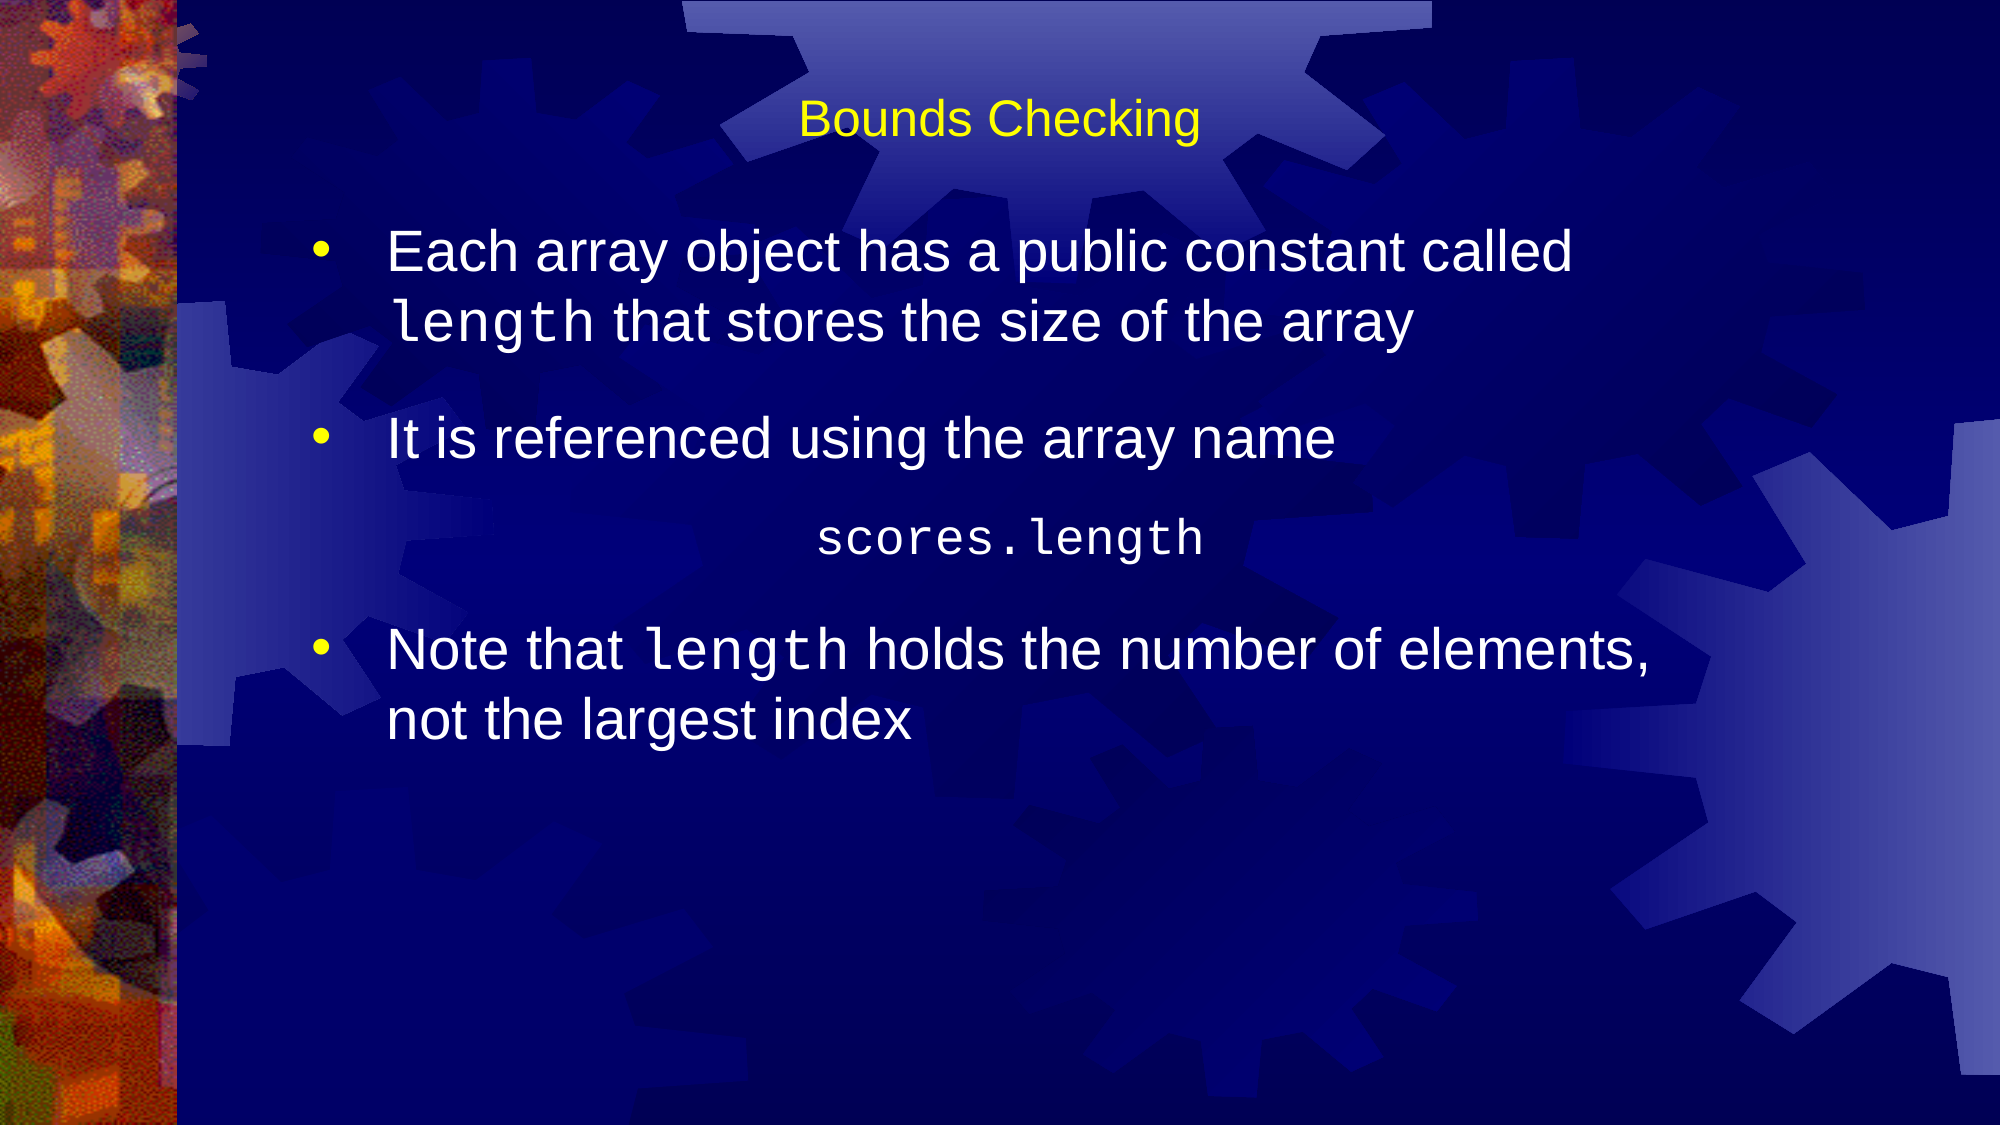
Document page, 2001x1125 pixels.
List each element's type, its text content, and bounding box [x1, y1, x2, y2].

list Each array object has a public constant called length that stores the size of the array It is referenced using the array name scores.length Note that length holds the number of elements, not the largest index [296, 205, 1723, 1043]
picture [0, 0, 177, 1125]
title Bounds Checking [278, 45, 1723, 186]
